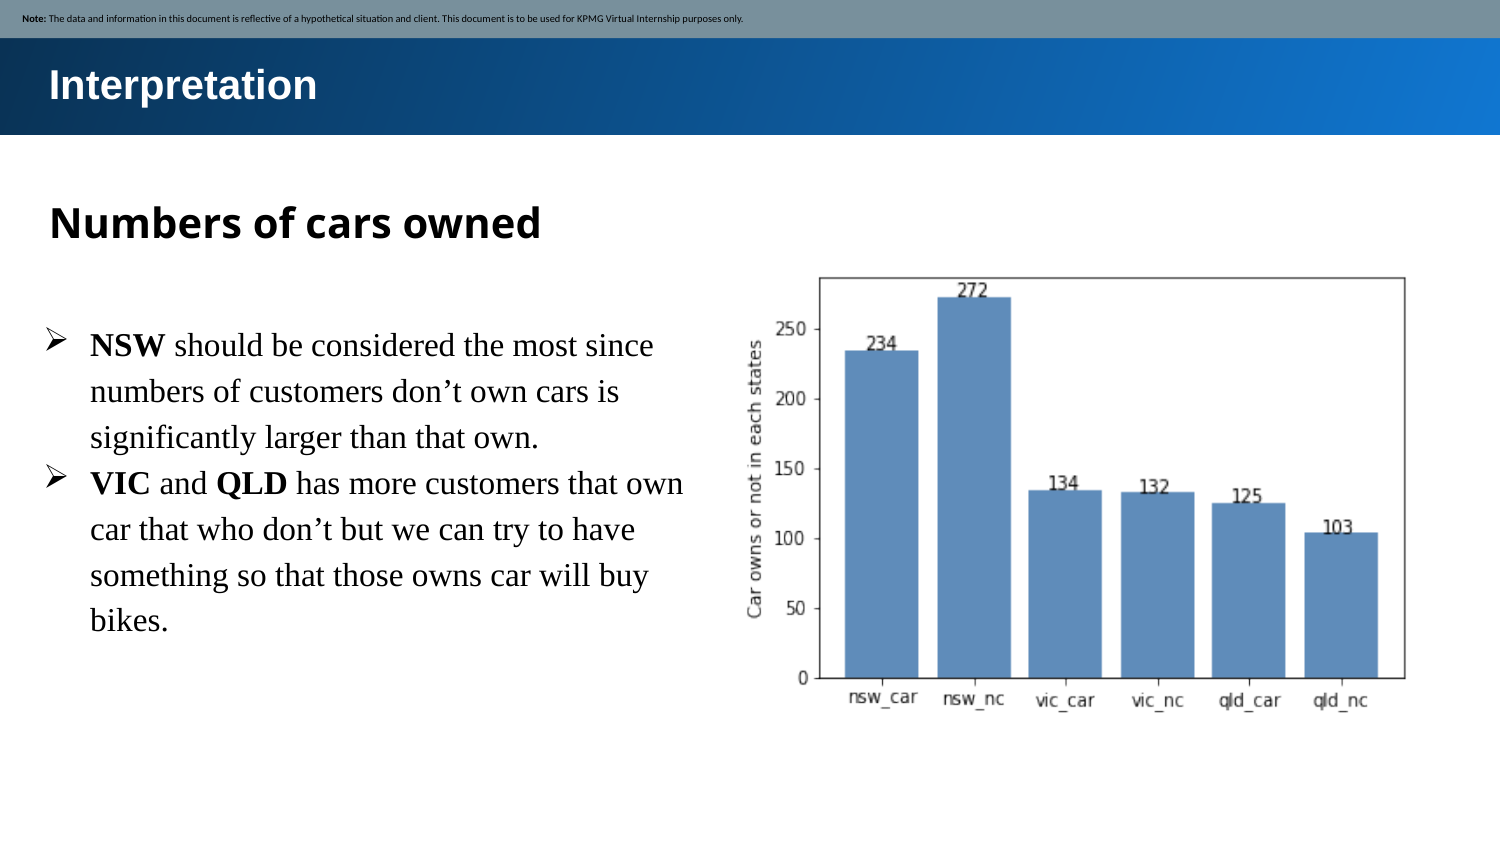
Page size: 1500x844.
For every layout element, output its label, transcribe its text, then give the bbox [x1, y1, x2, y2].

text_box Note: The data and information in this document is reflective of a hypothetical situation and client. This document is to be used for KPMG Virtual Internship purposes only. [0, 0, 1500, 39]
text_box Numbers of cars owned [33, 174, 1439, 263]
picture [737, 259, 1422, 724]
text_box NSW should be considered the most since numbers of customers don’t own cars is significantly larger than that own. VIC and QLD has more customers that own car that who don’t but we can try to have something so that those owns car will buy bikes. [28, 302, 707, 700]
text_box [0, 39, 1500, 135]
text_box Interpretation [33, 43, 1439, 124]
